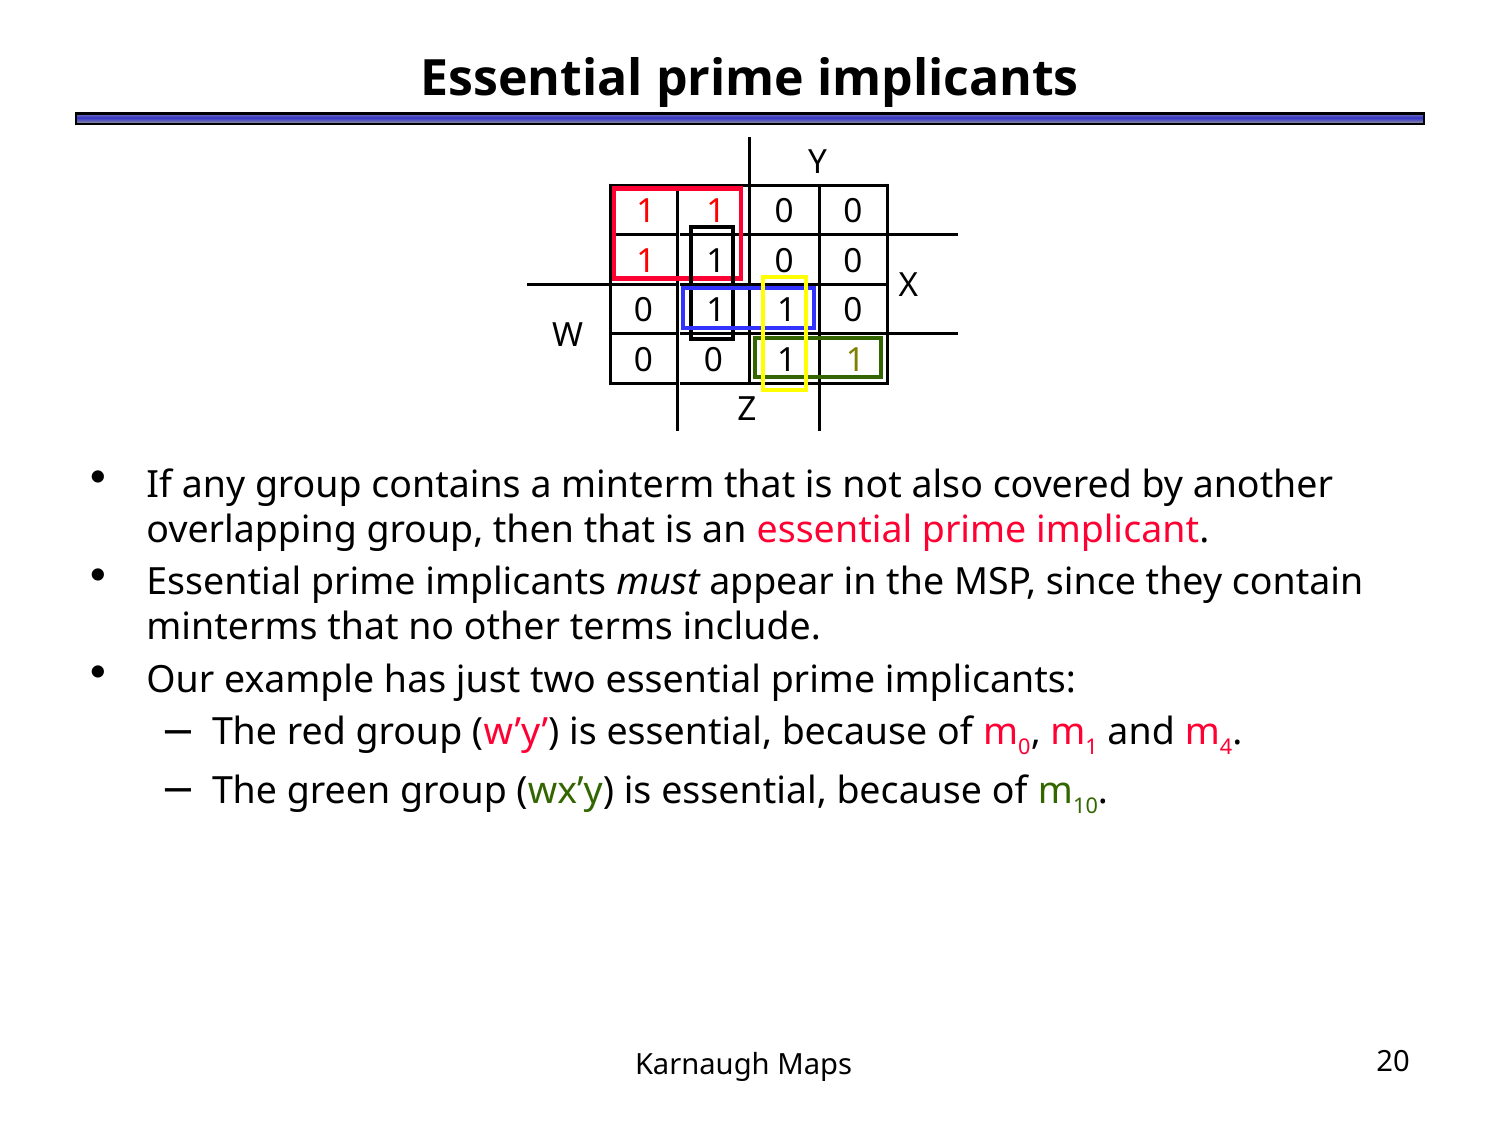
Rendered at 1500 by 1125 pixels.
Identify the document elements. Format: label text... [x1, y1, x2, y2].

list If any group contains a minterm that is not also covered by another overlapping group, then that is an essential prime implicant. Essential prime implicants must appear in the MSP, since they contain minterms that no other terms include. Our example has just two essential prime implicants: The red group (w’y’) is essential, because of m0, m1 and m4. The green group (wx’y) is essential, because of m10. [75, 137, 1425, 1025]
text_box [512, 137, 993, 469]
footer Karnaugh Maps [450, 1025, 1038, 1100]
slide_number 20 [1112, 1025, 1425, 1100]
title Essential prime implicants [75, 37, 1425, 113]
